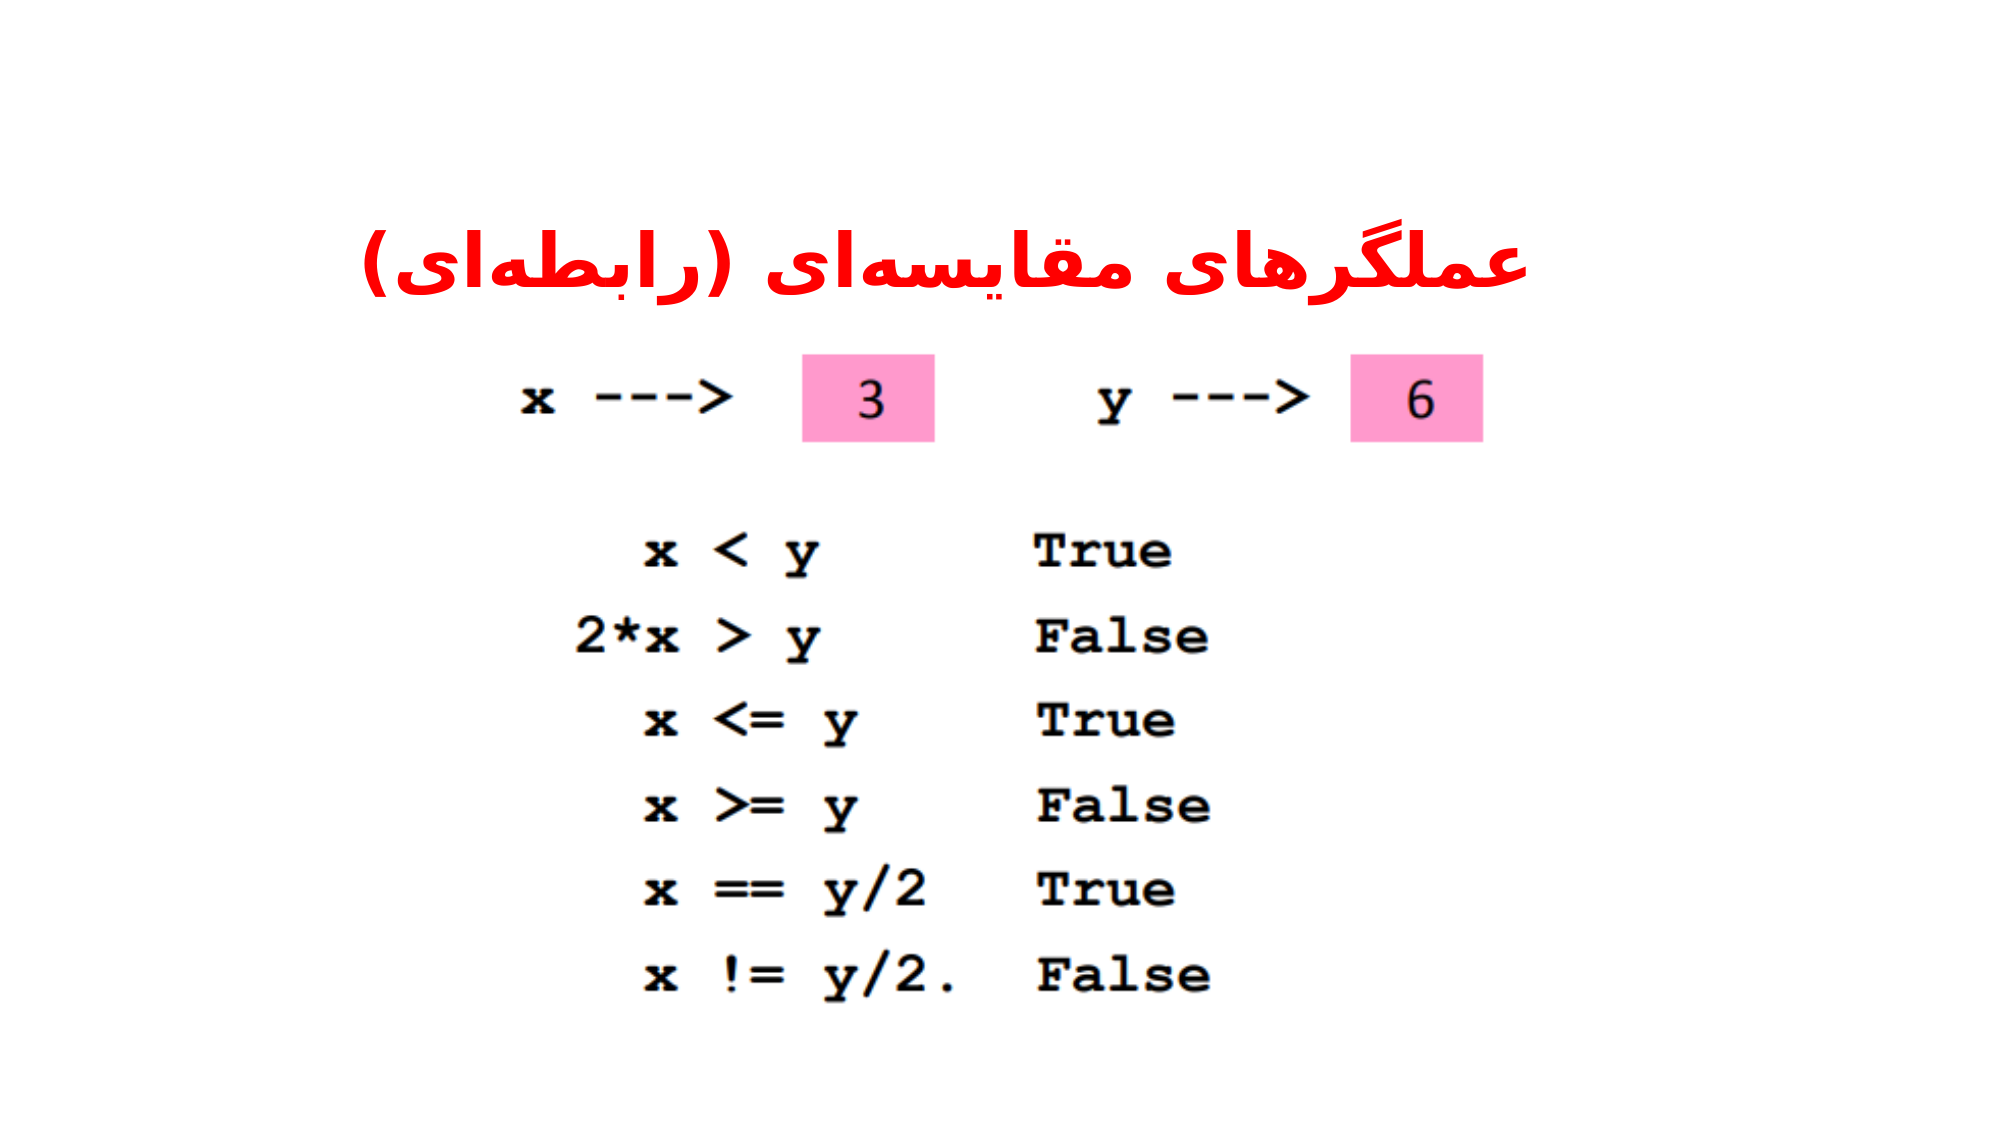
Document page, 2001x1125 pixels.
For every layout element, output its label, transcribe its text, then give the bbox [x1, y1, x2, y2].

picture [446, 310, 1608, 1075]
title عملگرهای مقایسه‌ای (رابطه‌ای) [316, 199, 1577, 311]
